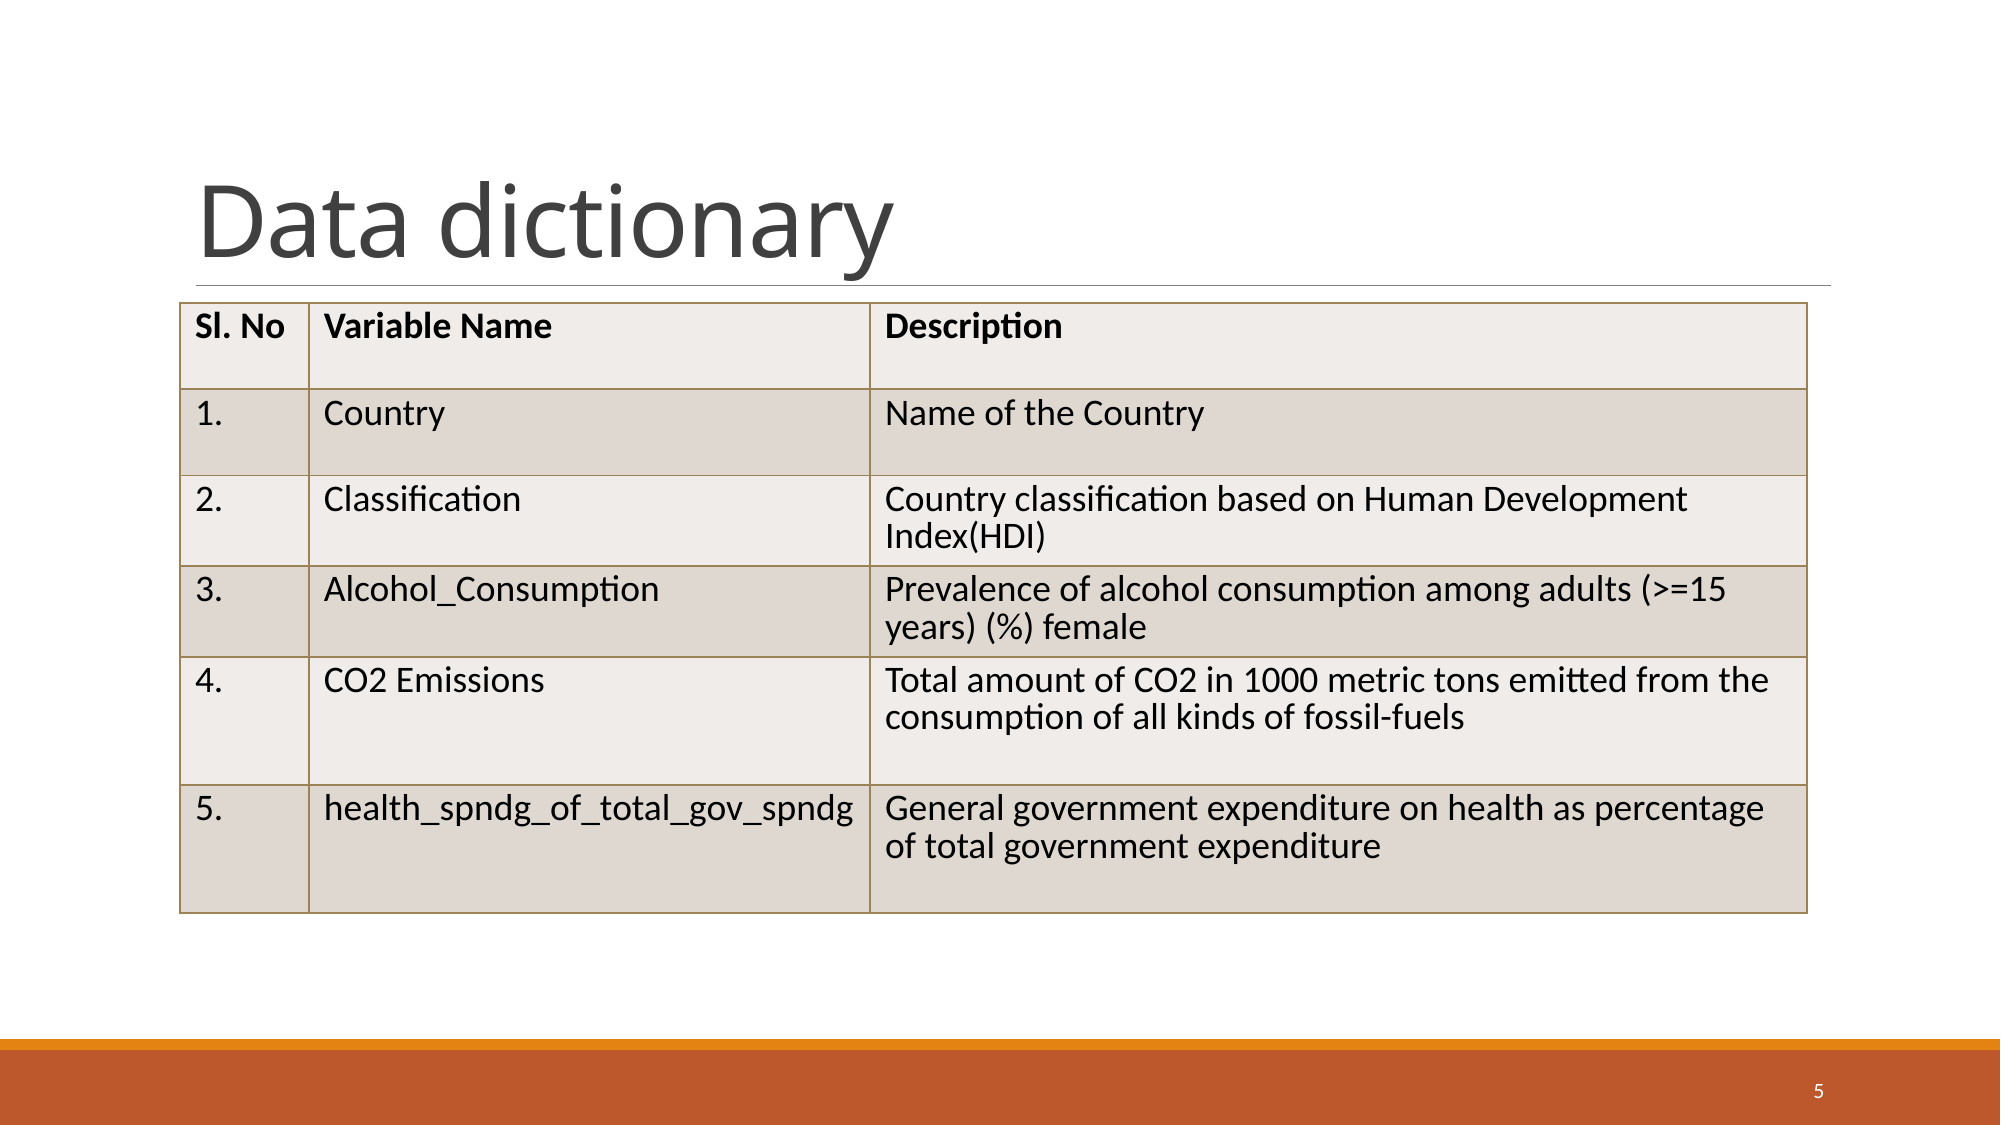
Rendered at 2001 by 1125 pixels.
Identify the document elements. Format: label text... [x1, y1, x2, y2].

table_cell 4. [181, 658, 308, 784]
slide_number 5 [1624, 1059, 1840, 1120]
table_cell Name of the Country [871, 390, 1806, 475]
title Data dictionary [180, 47, 1830, 285]
table_cell Country [310, 390, 869, 475]
table_header Description [871, 304, 1806, 388]
table_cell health_spndg_of_total_gov_spndg [310, 786, 869, 912]
table_cell Classification [310, 476, 869, 565]
table_cell Country classification based on Human Development Index(HDI) [871, 476, 1806, 565]
table_cell 2. [181, 476, 308, 565]
table_cell 3. [181, 567, 308, 656]
table_cell CO2 Emissions [310, 658, 869, 784]
table_cell Alcohol_Consumption [310, 567, 869, 656]
table_cell 5. [181, 786, 308, 912]
table_header Sl. No [181, 304, 308, 388]
table_cell 1. [181, 390, 308, 475]
table_cell Prevalence of alcohol consumption among adults (>=15 years) (%) female [871, 567, 1806, 656]
table_cell Total amount of CO2 in 1000 metric tons emitted from the consumption of all kinds of fossil-fuels [871, 658, 1806, 784]
table_header Variable Name [310, 304, 869, 388]
table_cell General government expenditure on health as percentage of total government expenditure [871, 786, 1806, 912]
